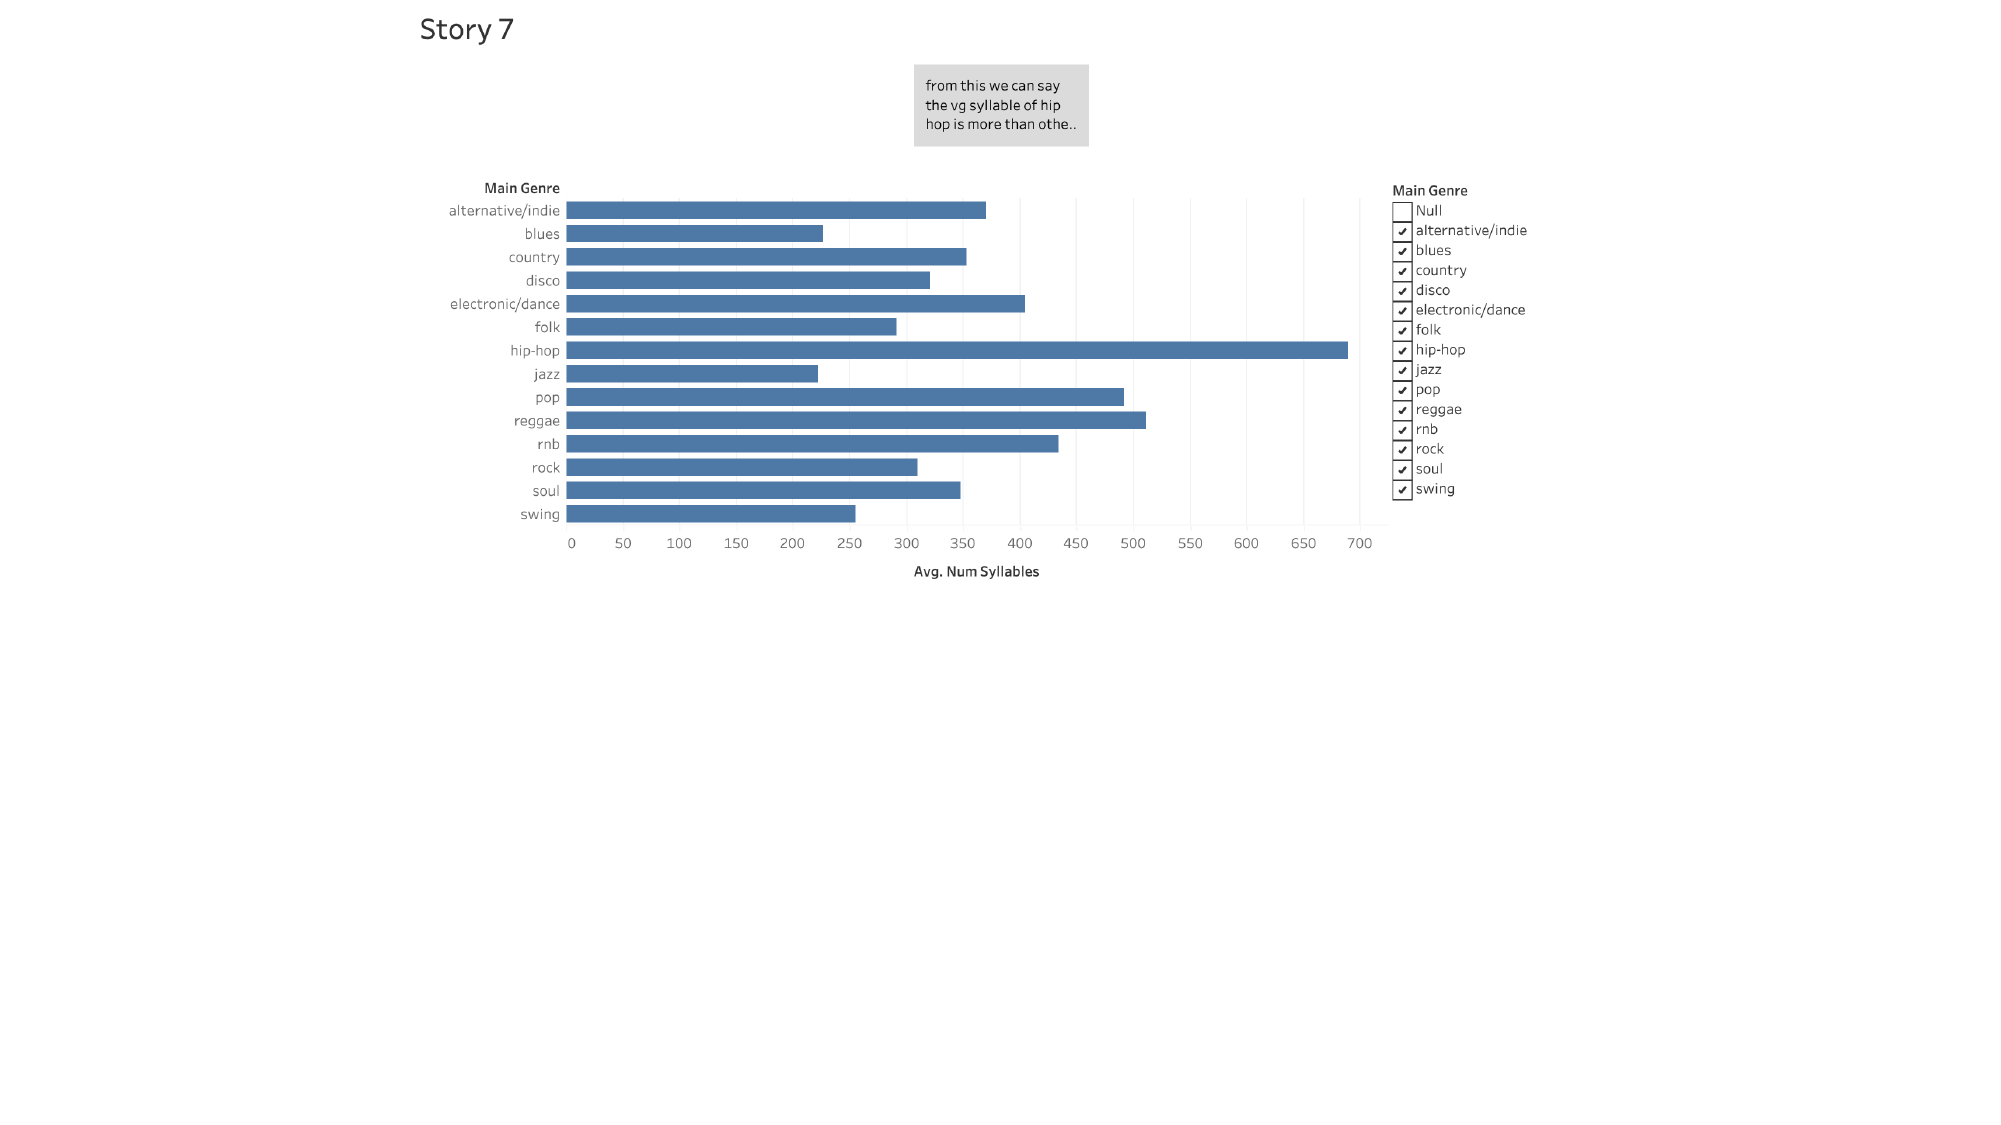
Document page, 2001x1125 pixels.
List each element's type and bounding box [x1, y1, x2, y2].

picture [407, 0, 1593, 1125]
